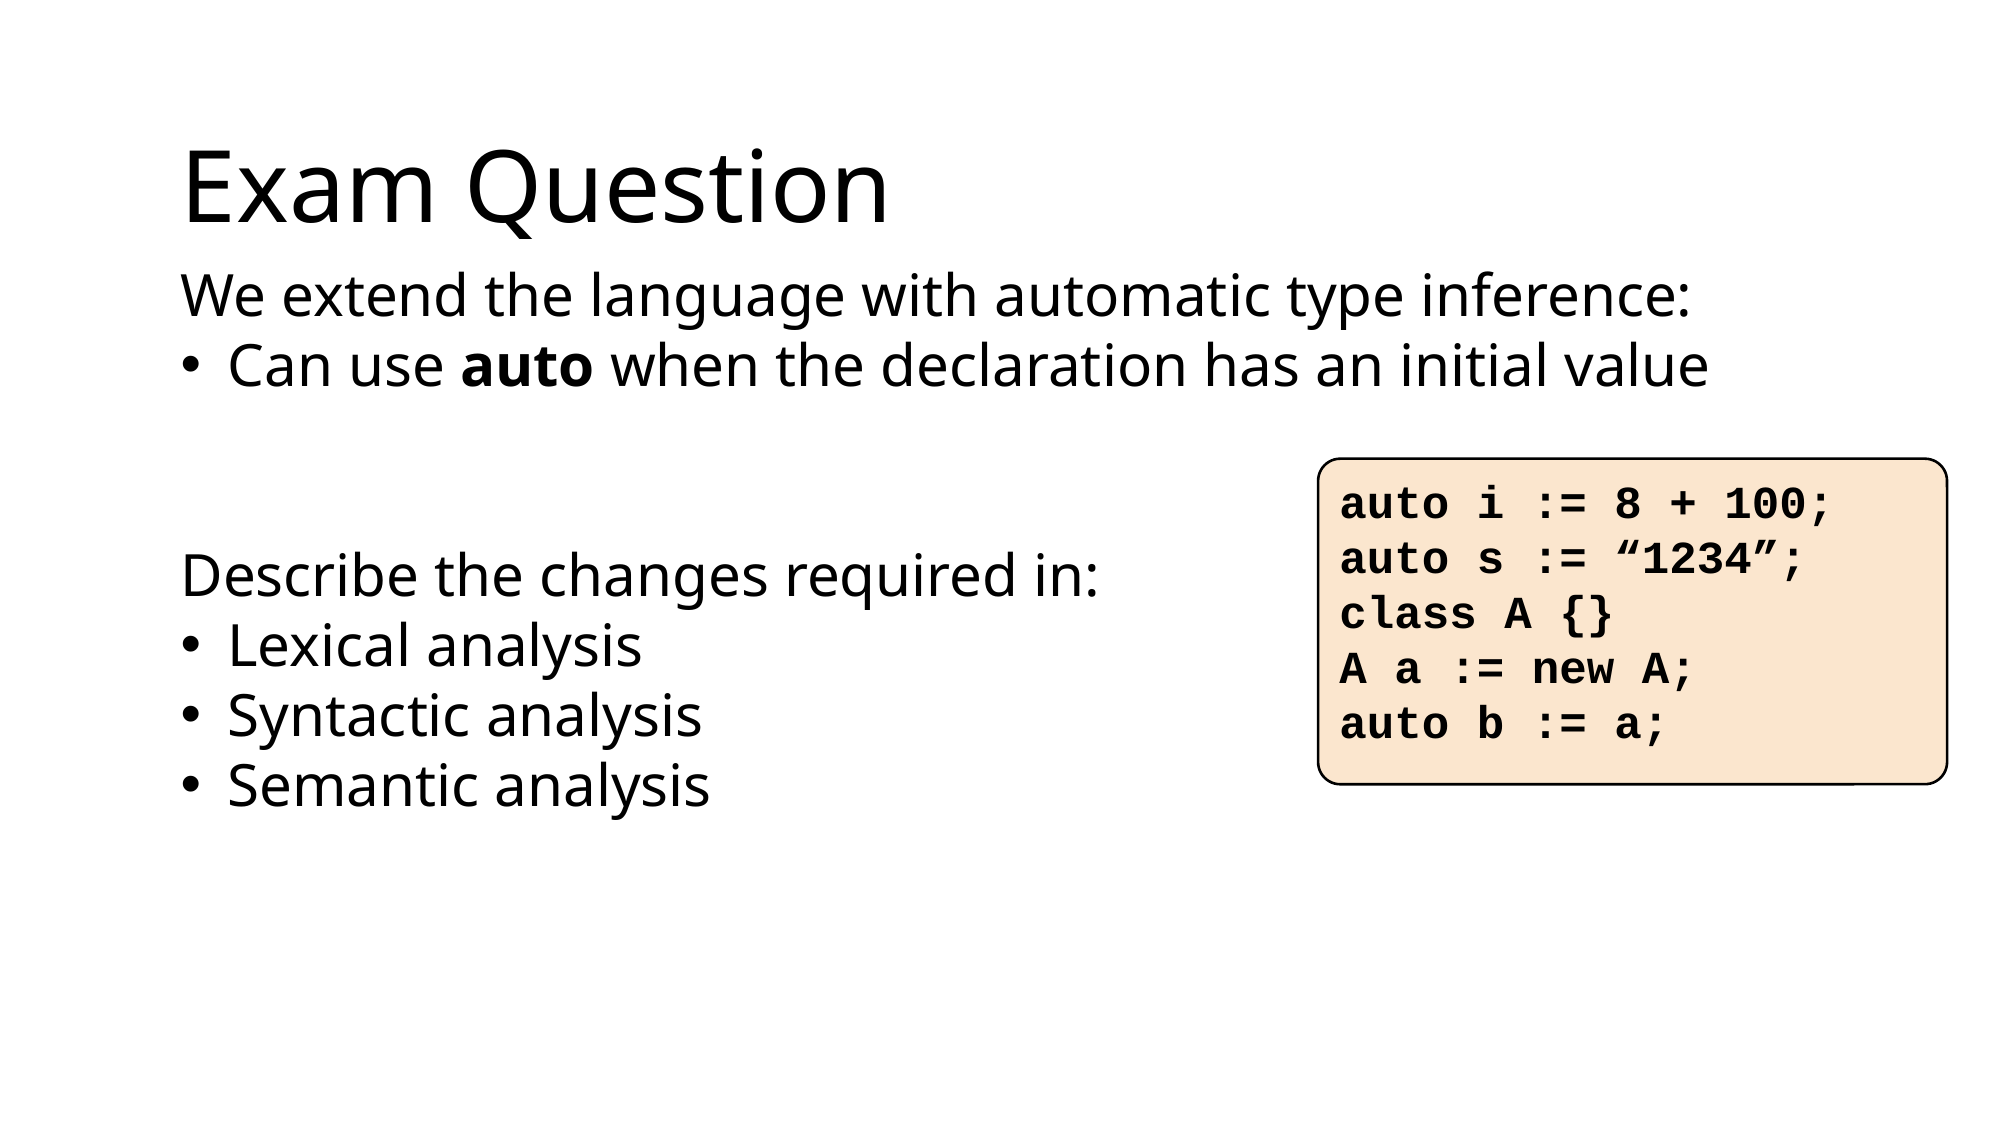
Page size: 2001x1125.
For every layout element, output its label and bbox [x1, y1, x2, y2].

text_box [165, 114, 1949, 966]
